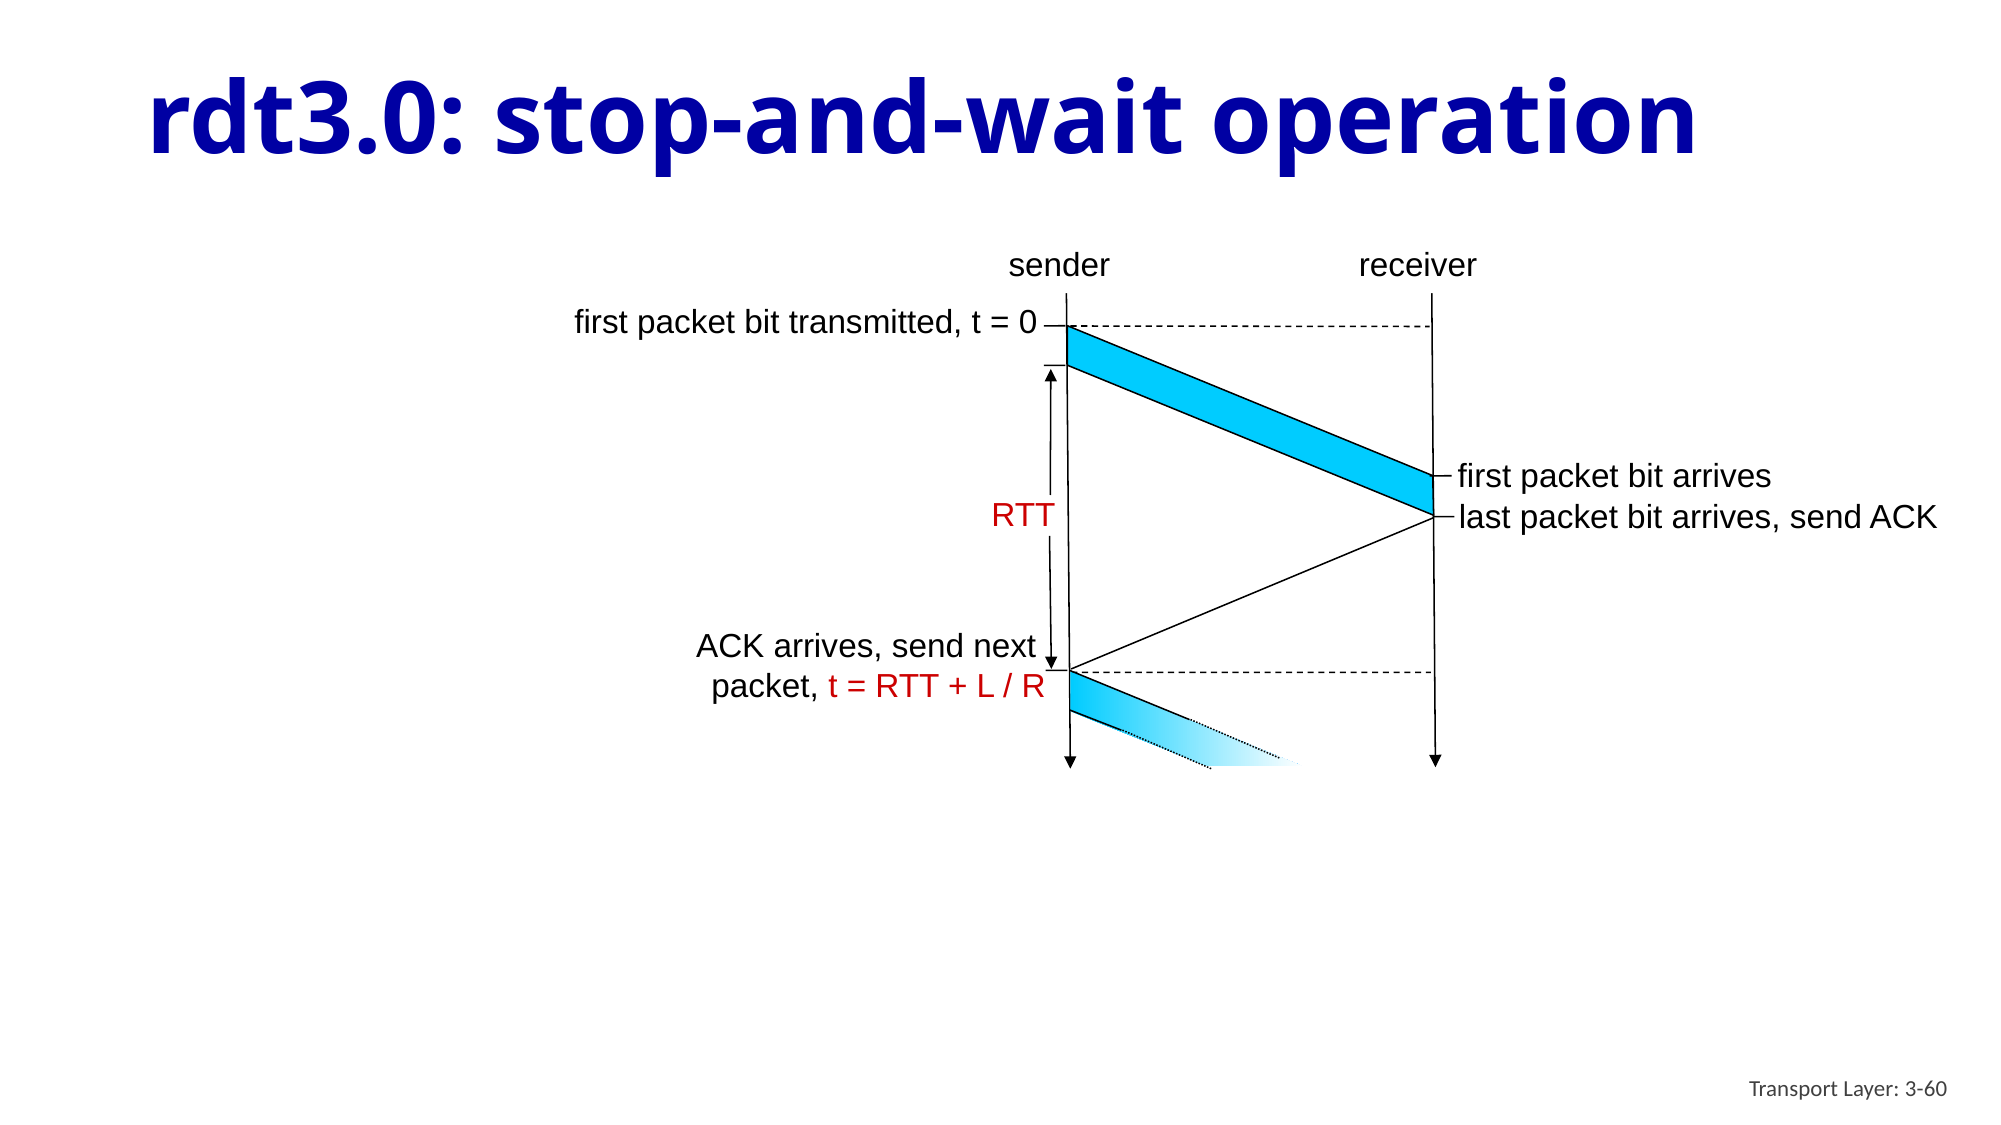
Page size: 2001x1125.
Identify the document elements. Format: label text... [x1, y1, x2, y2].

title rdt3.0: stop-and-wait operation [131, 47, 1952, 195]
slide_number Transport Layer: 3-60 [1512, 1056, 1963, 1117]
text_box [522, 235, 1955, 769]
